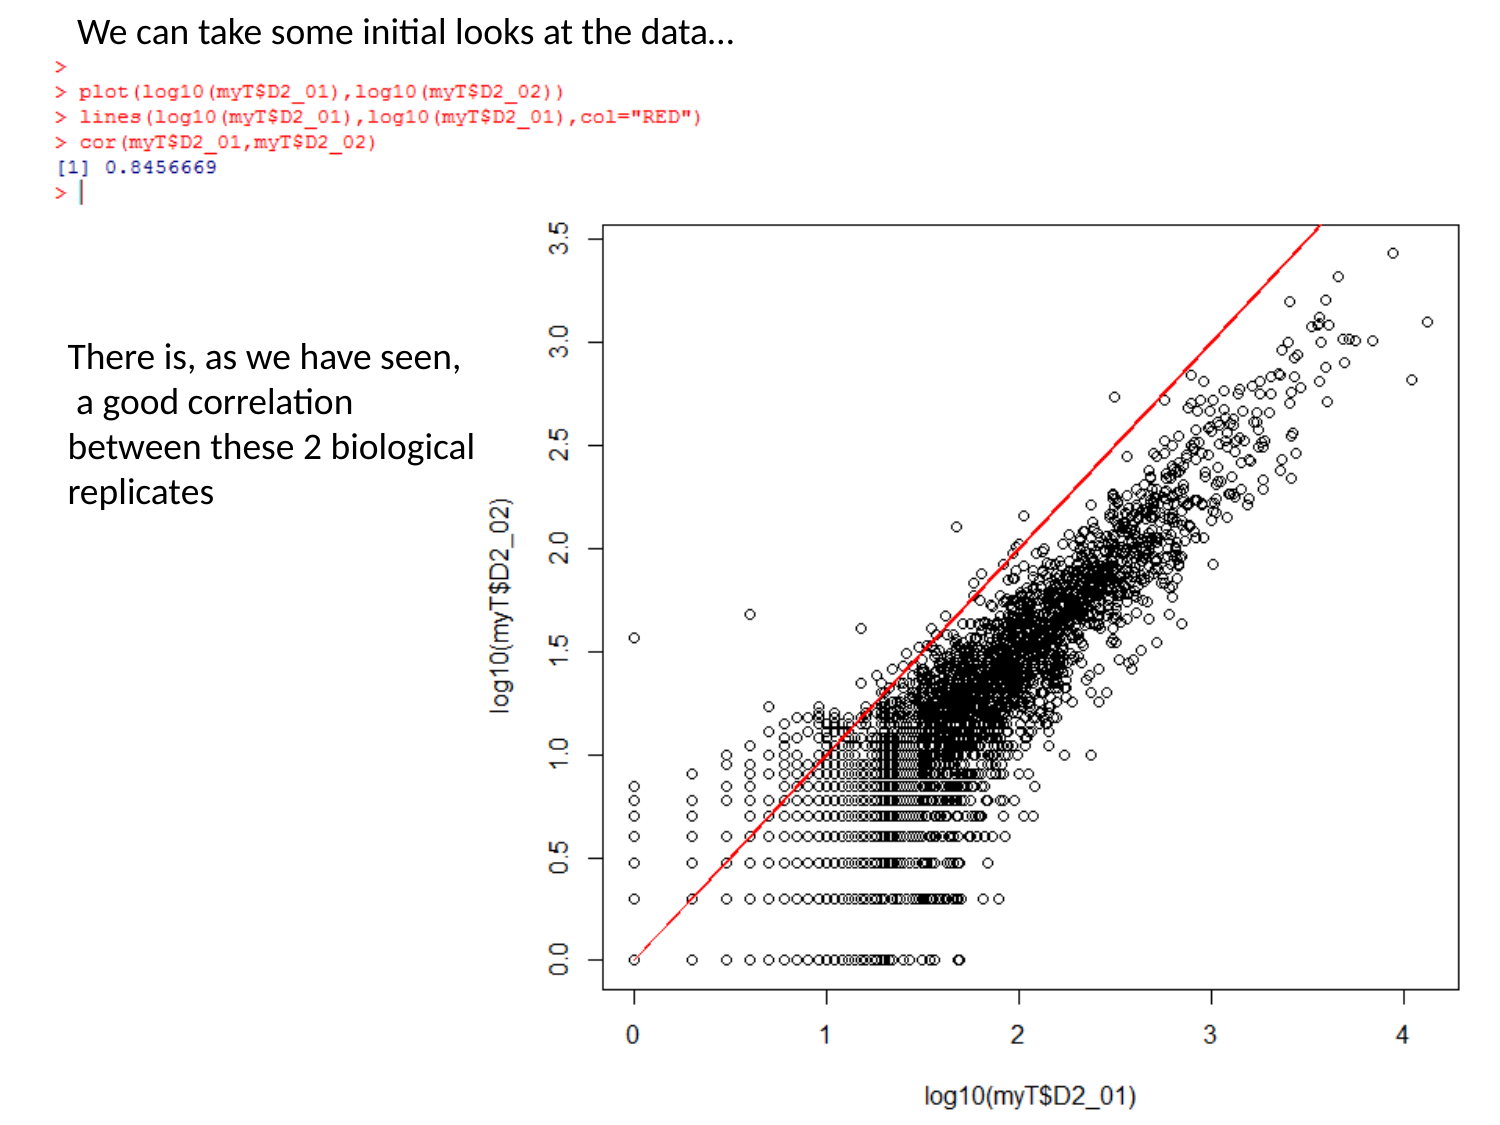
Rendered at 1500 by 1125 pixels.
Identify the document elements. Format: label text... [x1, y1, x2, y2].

text_box There is, as we have seen, a good correlation between these 2 biological replicates [52, 324, 477, 565]
picture [49, 60, 1488, 1119]
text_box We can take some initial looks at the data… [62, 0, 1325, 60]
